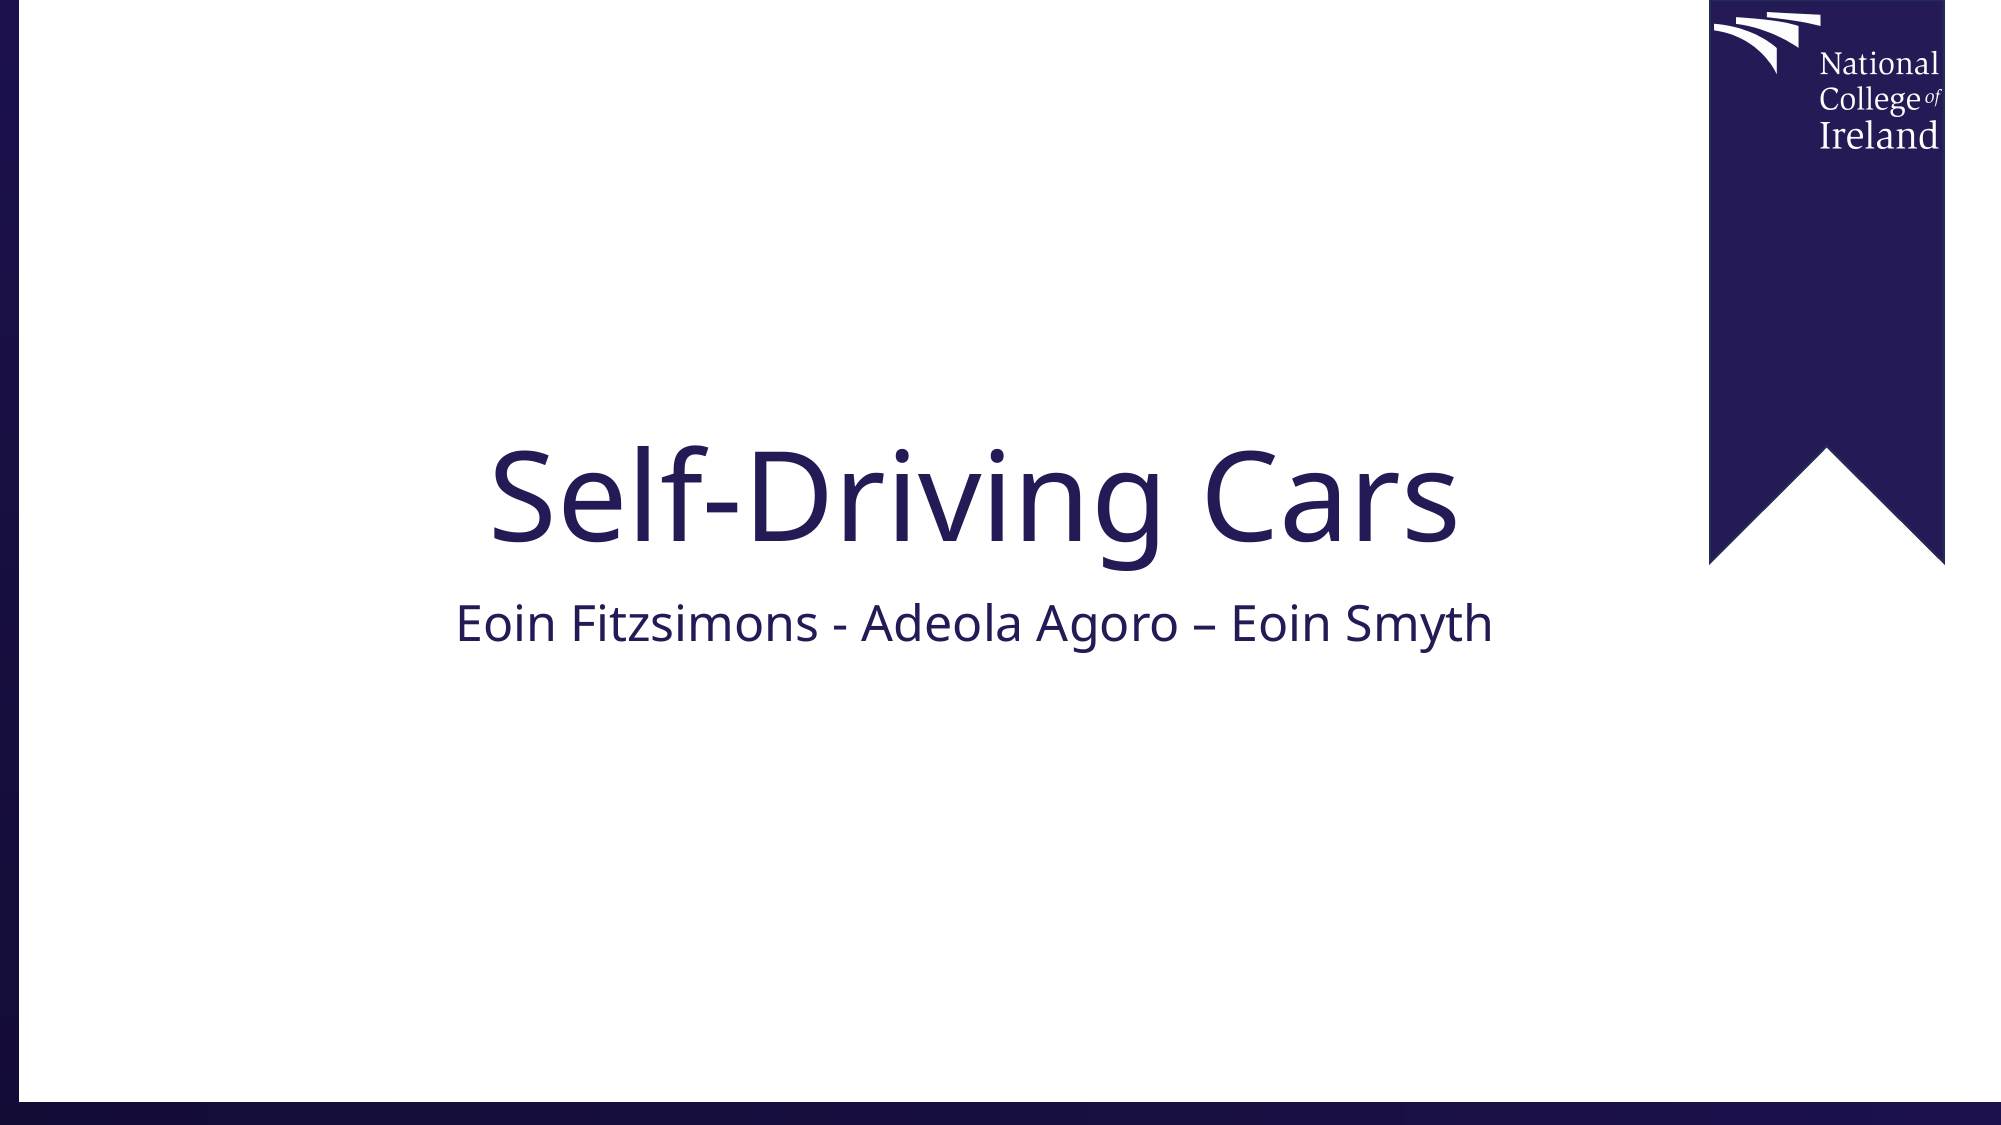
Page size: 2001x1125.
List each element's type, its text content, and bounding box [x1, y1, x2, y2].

subtitle Eoin Fitzsimons - Adeola Agoro – Eoin Smyth [249, 590, 1701, 863]
picture [1714, 12, 1942, 149]
title Self-Driving Cars [249, 184, 1701, 576]
